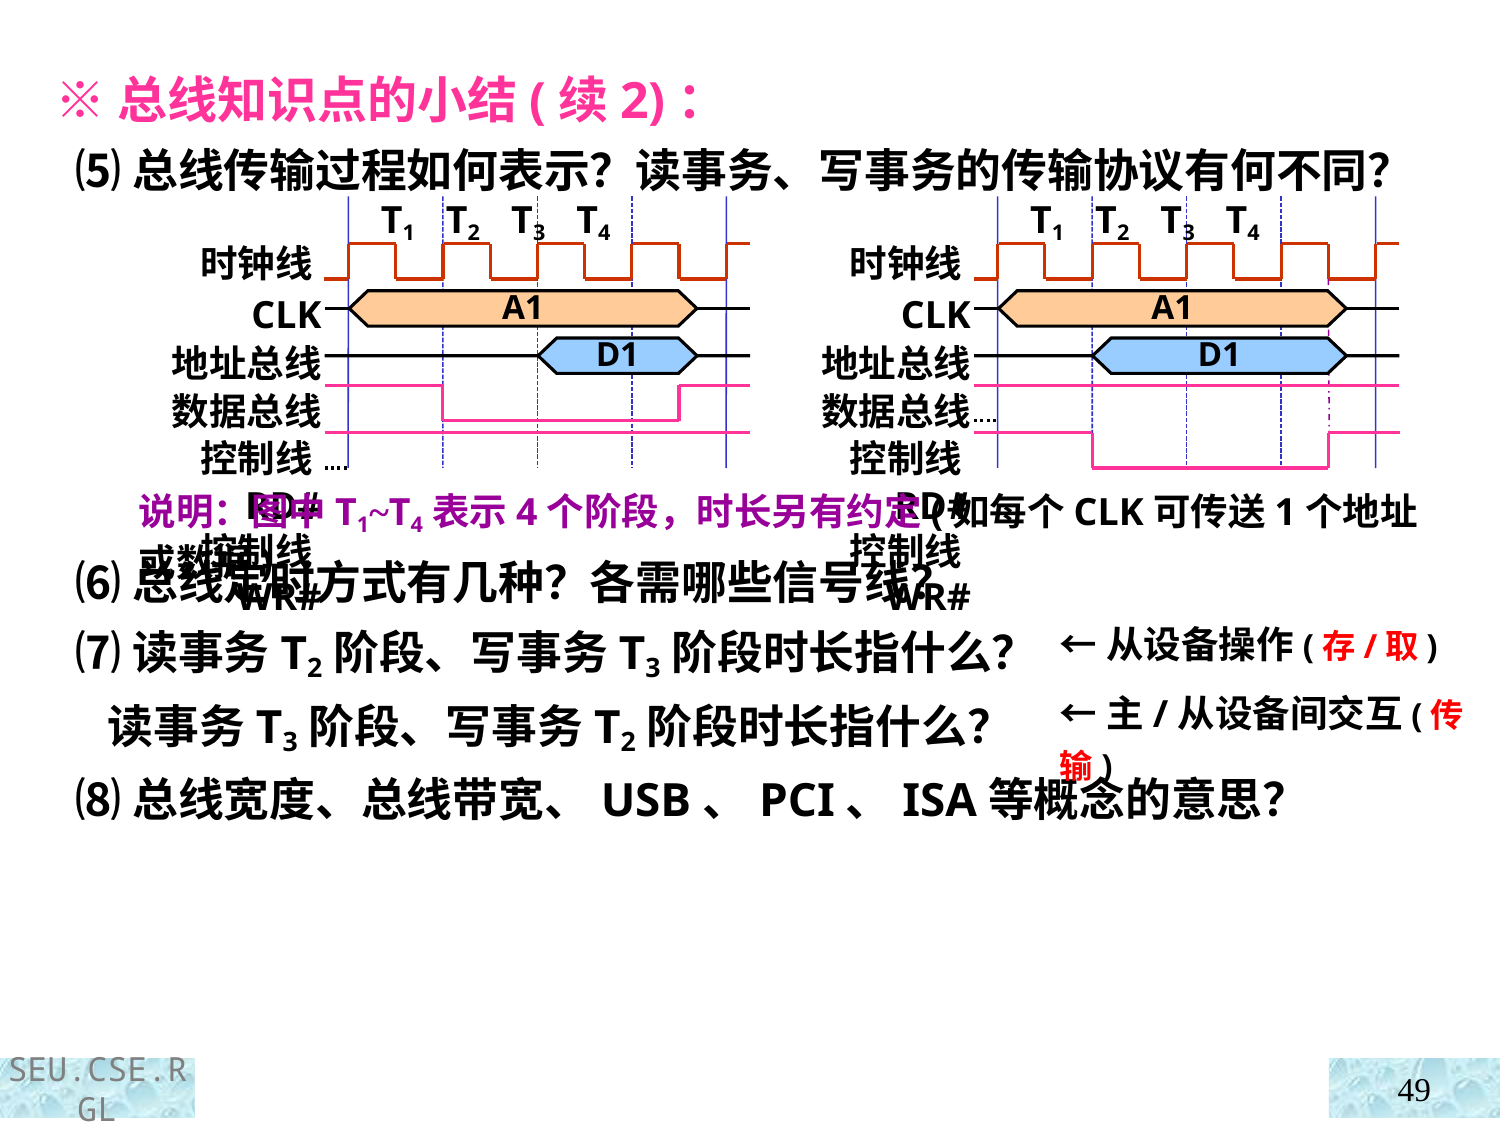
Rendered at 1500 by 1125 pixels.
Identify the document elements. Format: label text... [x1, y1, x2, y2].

text_box 说明：图中T1~T4表示4个阶段，时长另有约定(如每个CLK可传送1个地址或数据) [123, 479, 1453, 536]
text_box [147, 196, 1400, 469]
text_box ※总线知识点的小结(续2)： ⑸总线传输过程如何表示？读事务、写事务的传输协议有何不同？ ⑹总线定时方式有几种？各需哪些信号线？ ⑺读事务T2阶段、写事务T3阶段时长指什么？ 读事务T3阶段、写事务T2阶段时长指什么？ ⑻总线宽度、总线带宽、USB、PCI、ISA等概念的意思？ [29, 45, 1471, 834]
text_box 信号线有BR、设备号DevNo，需BS支持 [0, 1058, 195, 1118]
slide_number 49 [1328, 1058, 1500, 1118]
text_box ←从设备操作(存/取) ←主/从设备间交互(传输) [1045, 603, 1493, 752]
